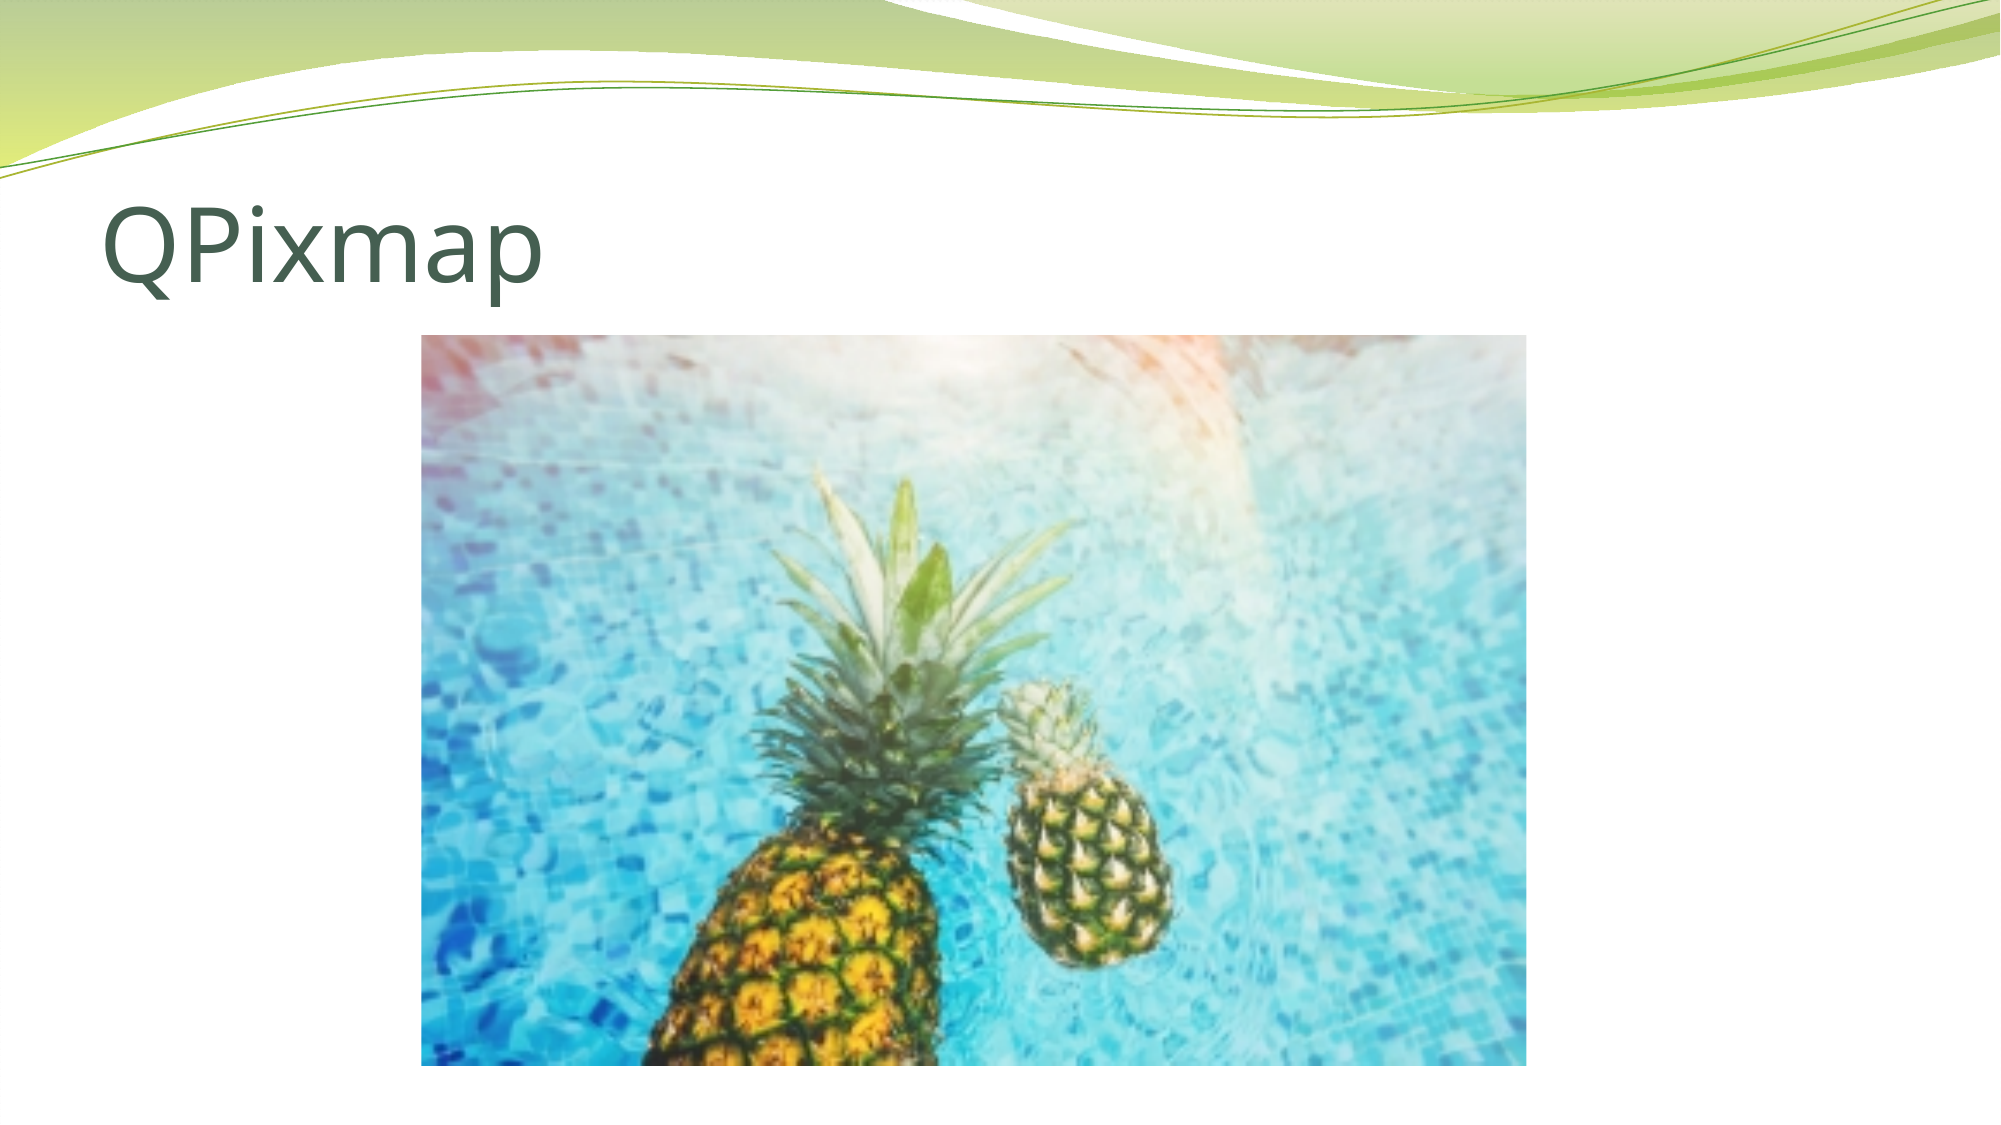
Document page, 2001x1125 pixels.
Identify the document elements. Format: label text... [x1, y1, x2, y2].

title QPixmap [99, 115, 1900, 303]
picture [421, 335, 1527, 1066]
